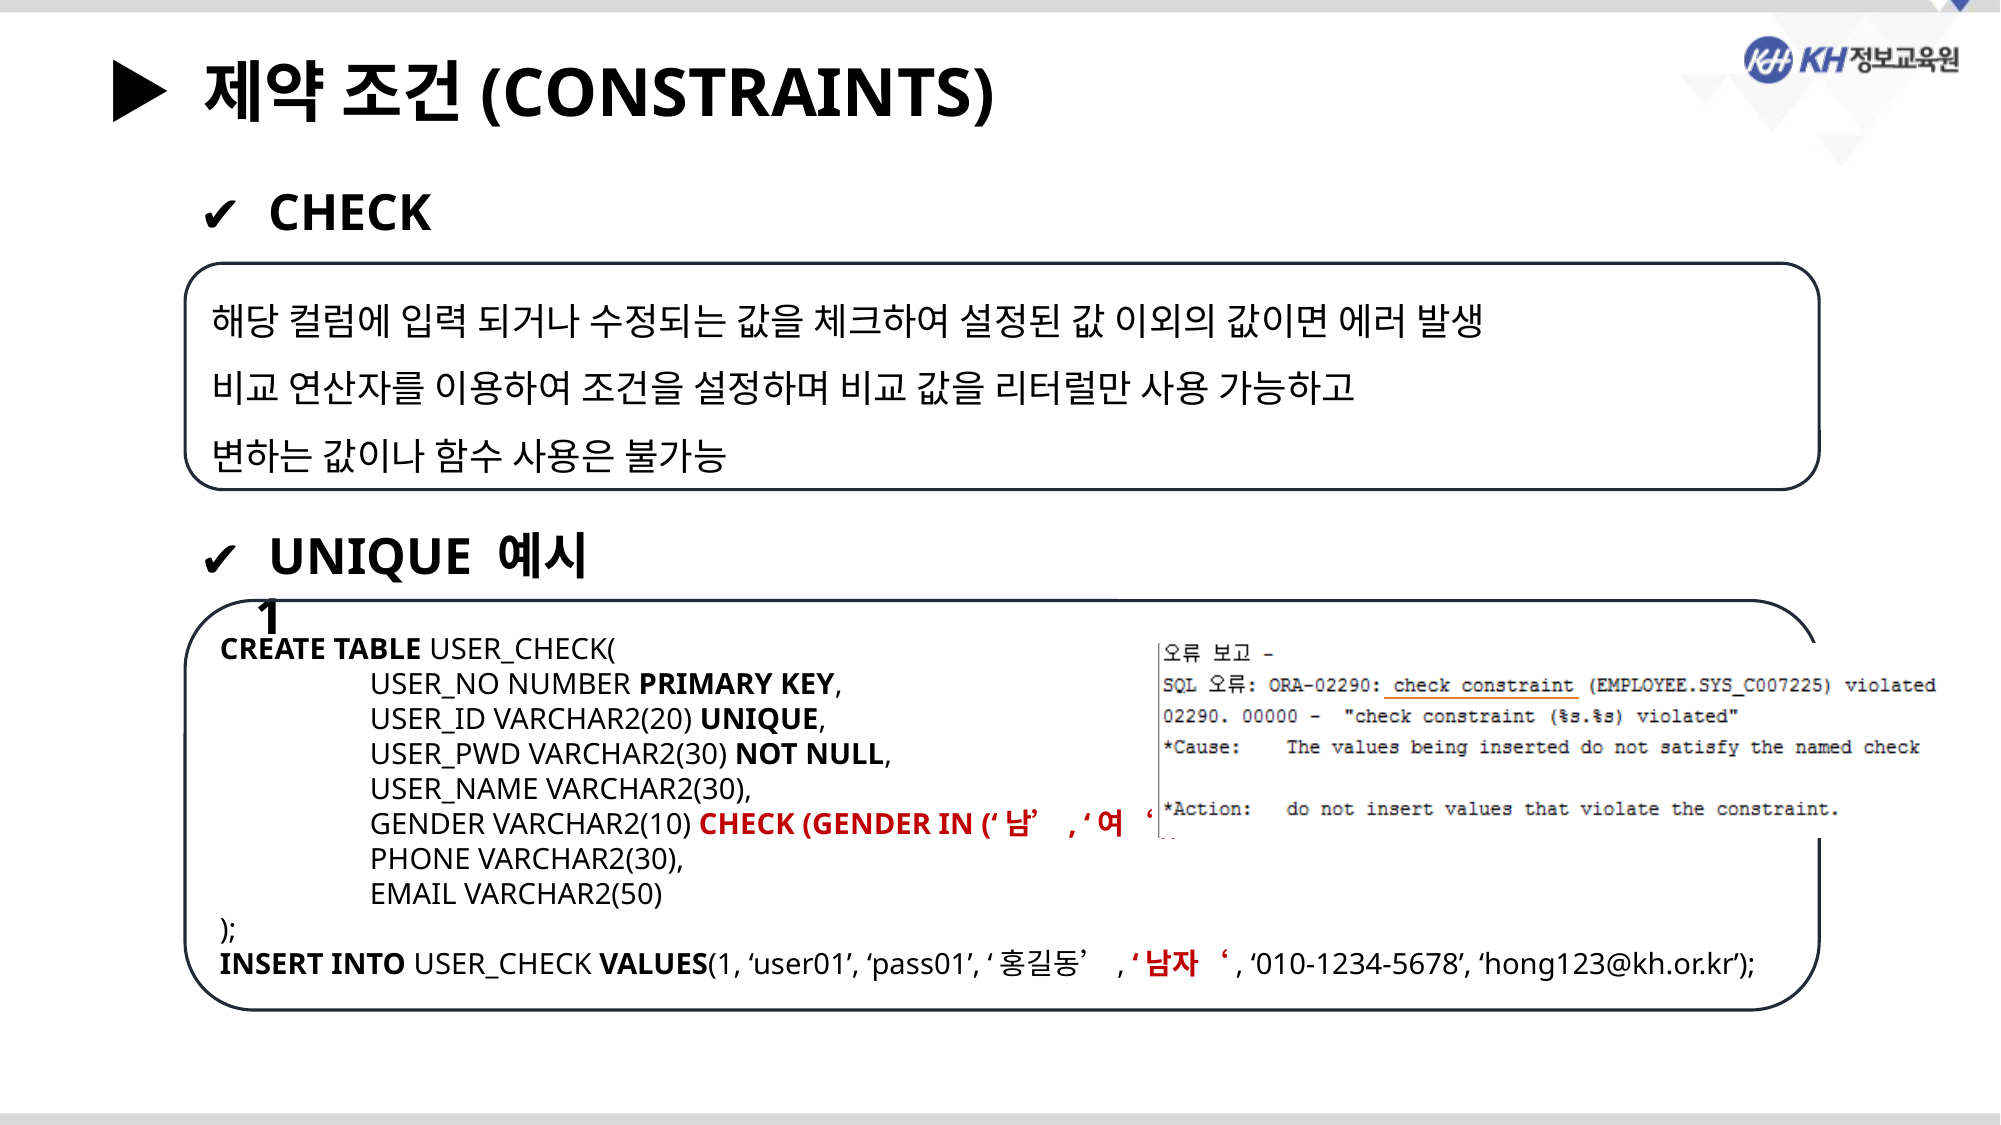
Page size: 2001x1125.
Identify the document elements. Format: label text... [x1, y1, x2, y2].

text_box ▶ 제약 조건(CONSTRAINTS) [90, 42, 1980, 138]
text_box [1158, 643, 1954, 838]
text_box 해당 컬럼에 입력 되거나 수정되는 값을 체크하여 설정된 값 이외의 값이면 에러 발생 비교 연산자를 이용하여 조건을 설정하며 비교 값을 리터럴만 사용 가능하고 변하는 값이나 함수 사용은 불가능 [185, 263, 1820, 490]
text_box UNIQUE 예시1 [184, 517, 634, 653]
text_box CREATE TABLE USER_CHECK( USER_NO NUMBER PRIMARY KEY, USER_ID VARCHAR2(20) UNIQUE, USER_PWD VARCHAR2(30) NOT NULL, USER_NAME VARCHAR2(30), GENDER VARCHAR2(10) CHECK (GENDER IN (‘남’, ‘여‘)), PHONE VARCHAR2(30), EMAIL VARCHAR2(50) ); INSERT INTO USER_CHECK VALUES(1, ‘user01’, ‘pass01’, ‘홍길동’, ‘남자‘, ‘010-1234-5678’, ‘hong123@kh.or.kr’); [185, 600, 1820, 1011]
text_box CHECK [184, 172, 453, 248]
picture [0, 0, 2001, 1113]
